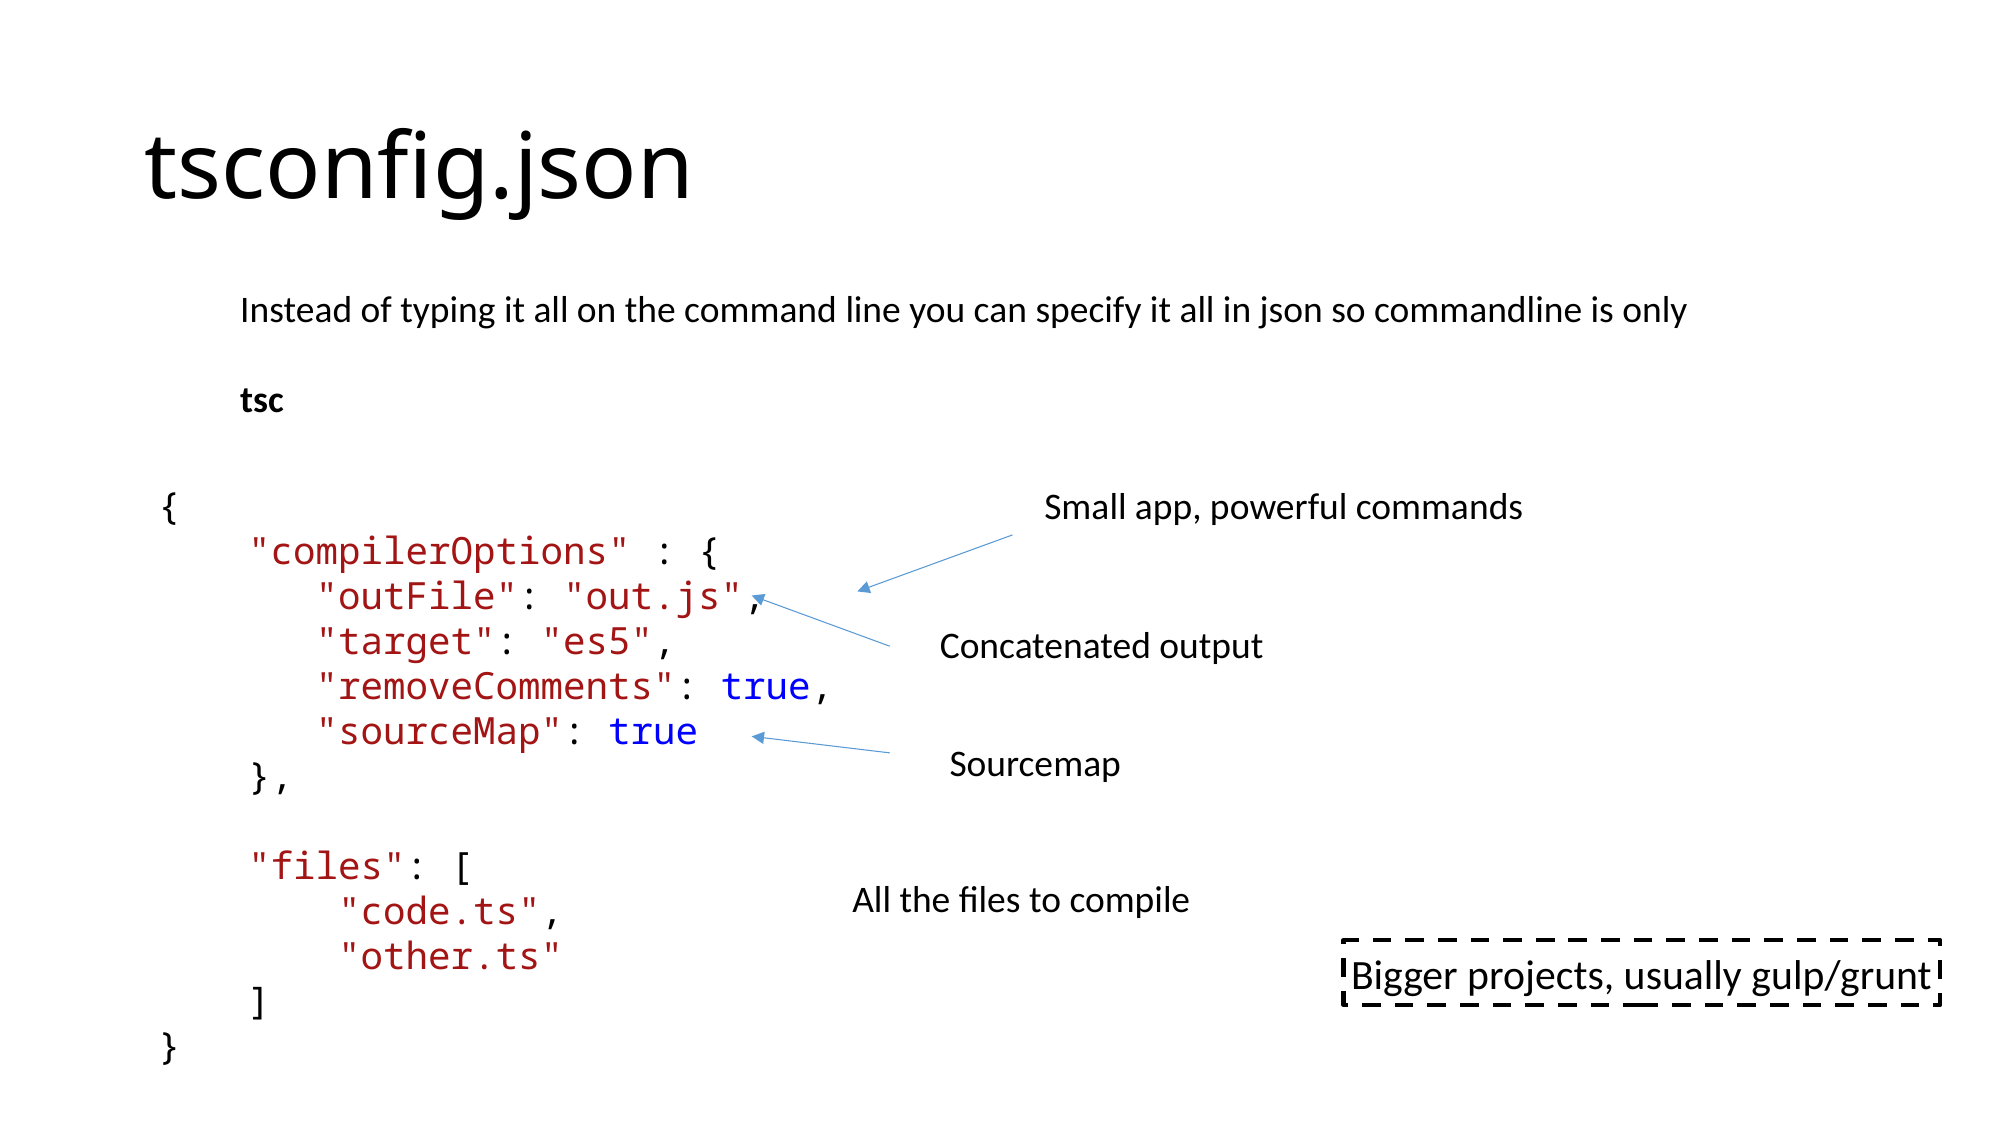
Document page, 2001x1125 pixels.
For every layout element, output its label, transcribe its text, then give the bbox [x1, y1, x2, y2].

text_box Small app, powerful commands [1036, 474, 1532, 534]
text_box Bigger projects, usually gulp/grunt [1343, 940, 1941, 1005]
text_box [751, 593, 890, 647]
text_box Sourcemap [942, 731, 1129, 791]
text_box { "compilerOptions" : { "outFile": "out.js", "target": "es5", "removeComments": true, "sourceMap": true }, "files": [ "code.ts", "other.ts" ] } [150, 474, 1151, 1074]
text_box [857, 534, 1013, 594]
text_box Concatenated output [932, 613, 1272, 674]
title tsconfig.json [136, 59, 1863, 278]
text_box [751, 731, 890, 753]
text_box All the files to compile [844, 867, 1199, 928]
text_box Instead of typing it all on the command line you can specify it all in json so commandline is only tsc [232, 277, 1706, 427]
